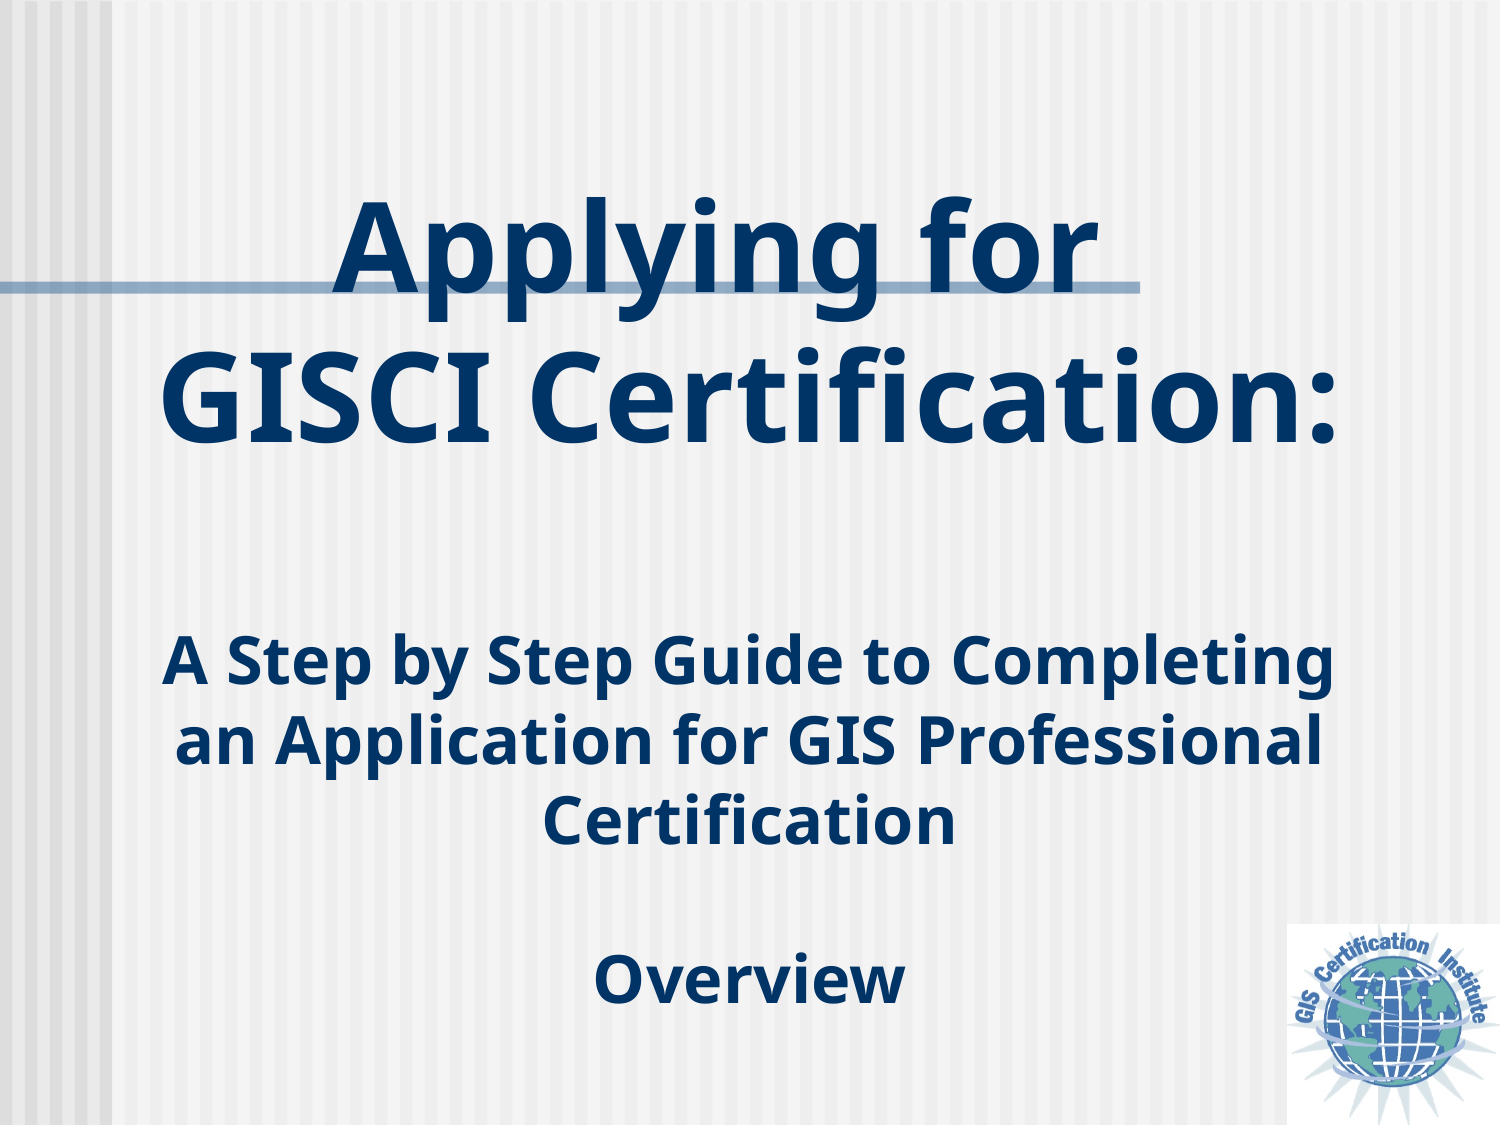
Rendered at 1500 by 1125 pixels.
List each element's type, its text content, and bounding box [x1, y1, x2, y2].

picture [1287, 924, 1500, 1125]
title Applying for GISCI Certification: A Step by Step Guide to Completing an Application for GIS Professional Certification Overview [112, 0, 1388, 1026]
